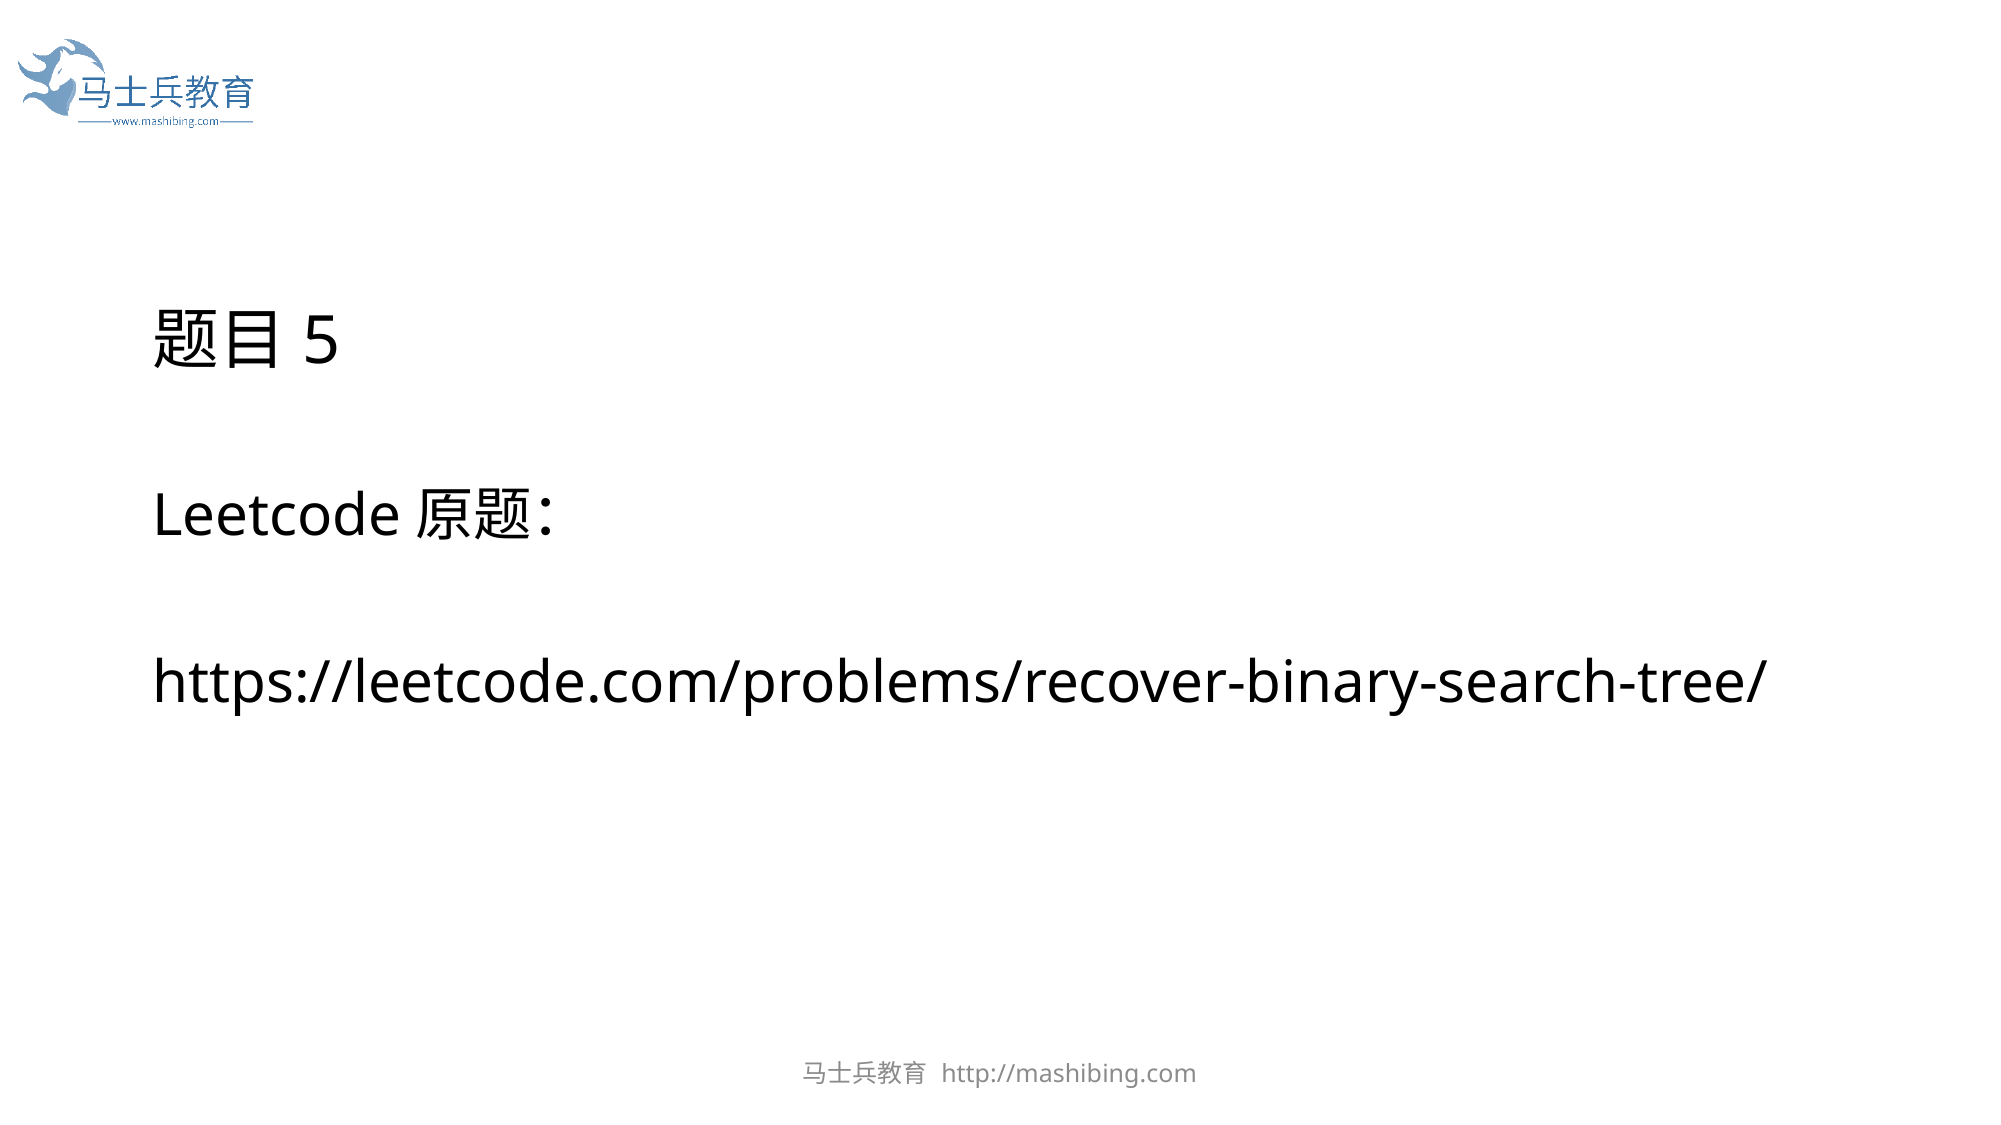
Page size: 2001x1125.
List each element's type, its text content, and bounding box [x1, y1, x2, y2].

footer 马士兵教育 http://mashibing.com [662, 1042, 1338, 1103]
picture [7, 5, 276, 177]
title 题目5 [137, 205, 1863, 477]
list Leetcode原题： https://leetcode.com/problems/recover-binary-search-tree/ [137, 477, 1863, 960]
